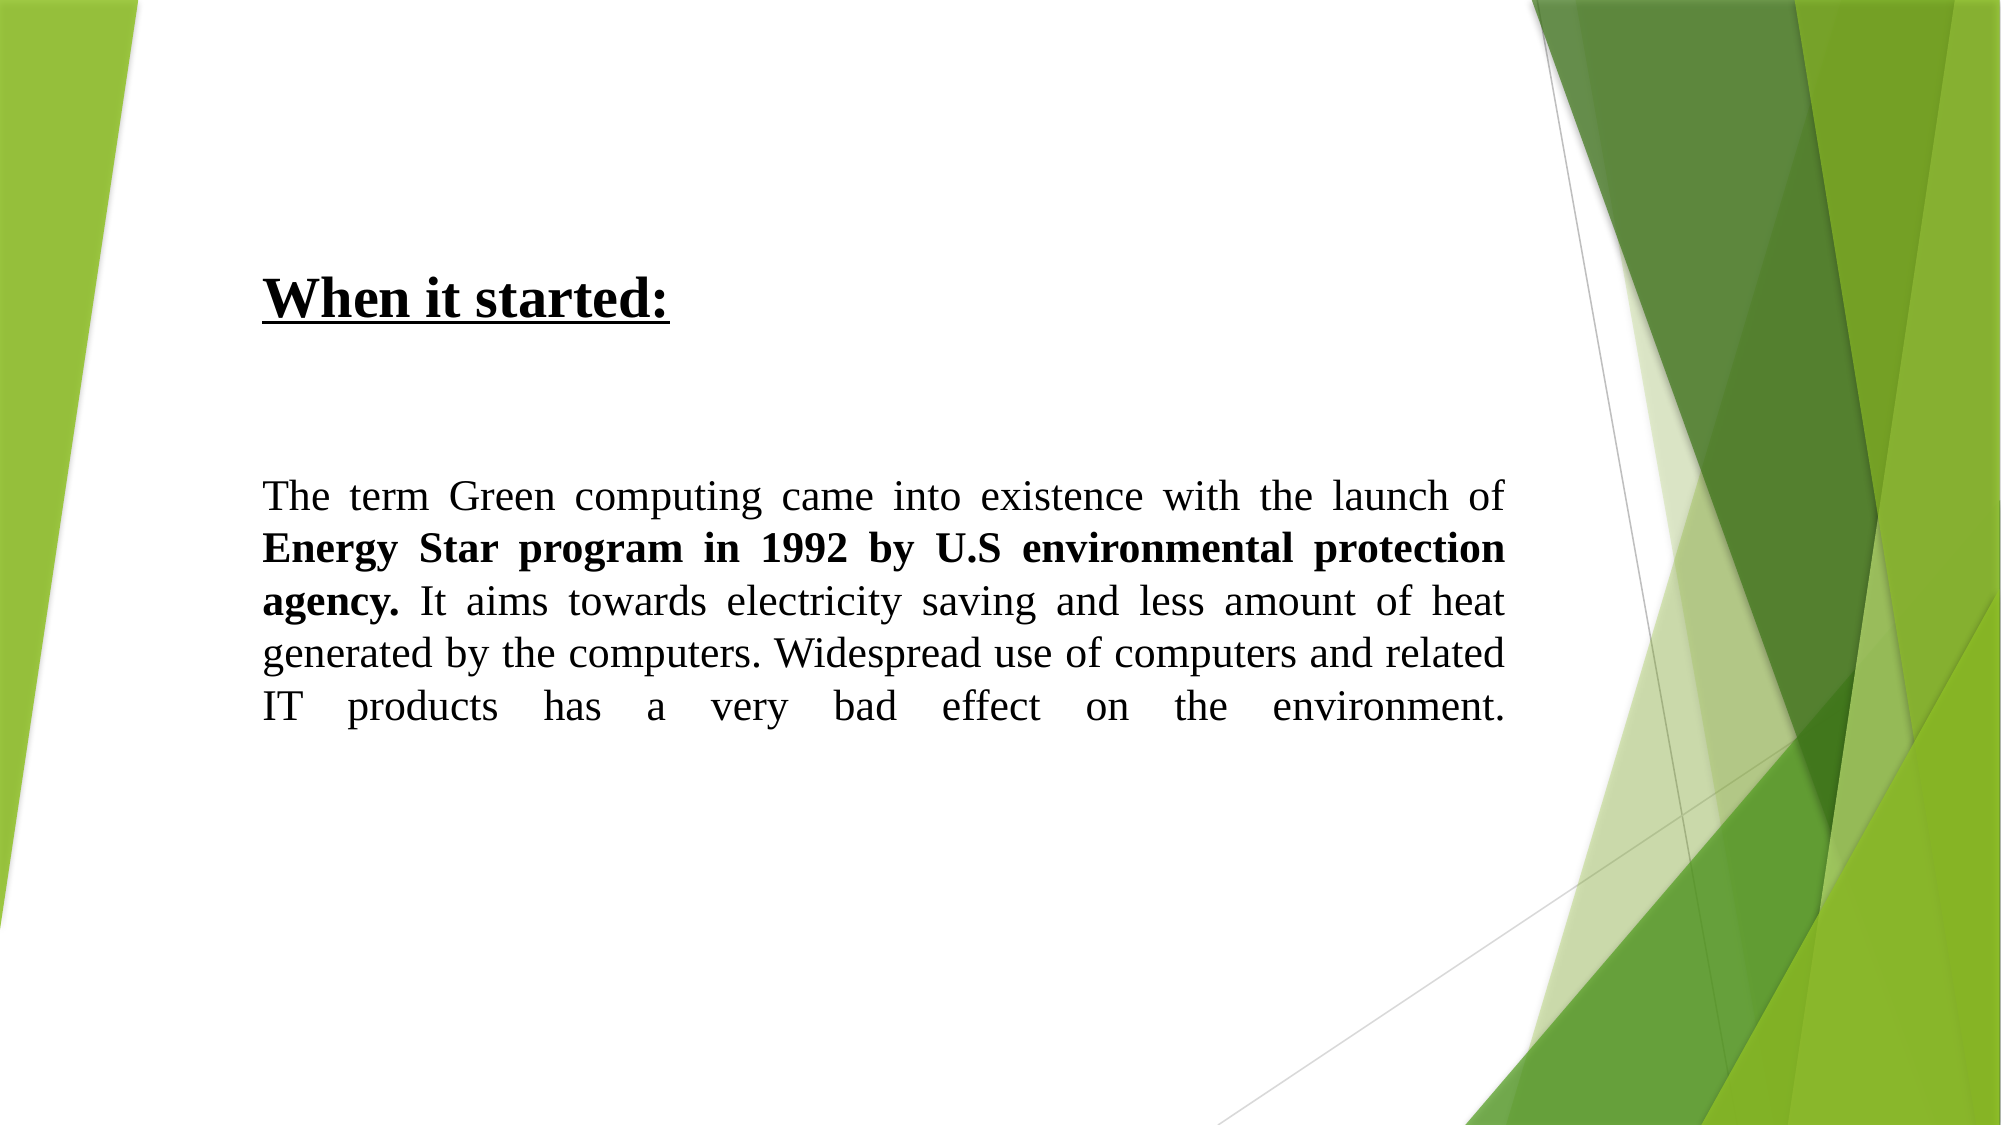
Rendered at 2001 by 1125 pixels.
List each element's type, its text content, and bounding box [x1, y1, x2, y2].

title When it started: [247, 219, 1522, 337]
subtitle The term Green computing came into existence with the launch of Energy Star program in 1992 by U.S environmental protection agency. It aims towards electricity saving and less amount of heat generated by the computers. Widespread use of computers and related IT products has a very bad effect on the environment. [247, 458, 1522, 890]
